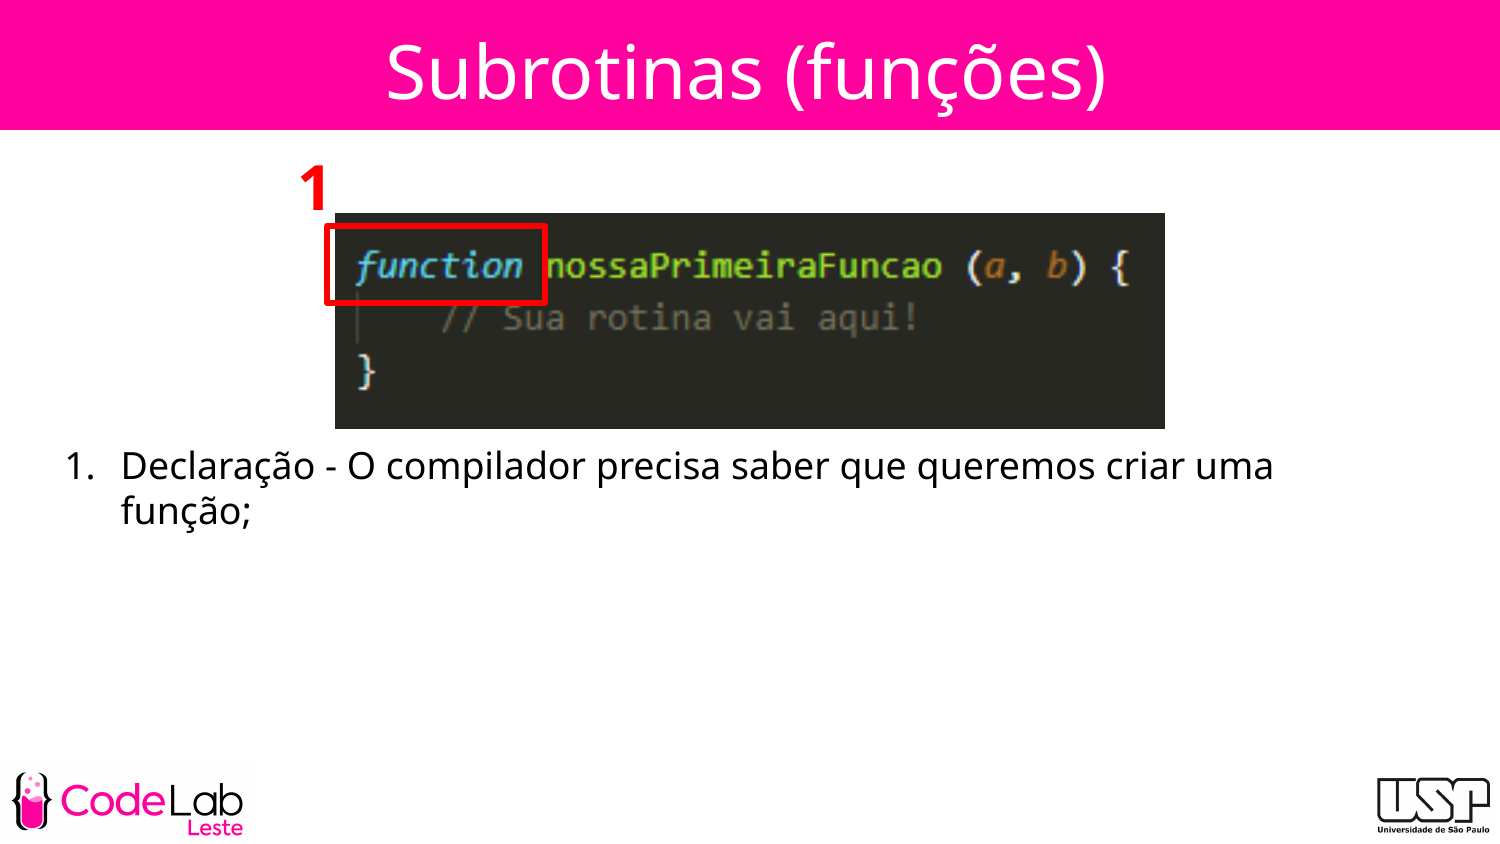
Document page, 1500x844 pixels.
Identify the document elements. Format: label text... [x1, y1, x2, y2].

title Subrotinas (funções) [67, 32, 1427, 130]
picture [1374, 773, 1494, 838]
text_box Declaração - O compilador precisa saber que queremos criar uma função; [30, 426, 1404, 708]
text_box 1 [282, 132, 350, 214]
text_box [0, 0, 1500, 130]
picture [0, 763, 256, 838]
picture [335, 213, 1165, 429]
